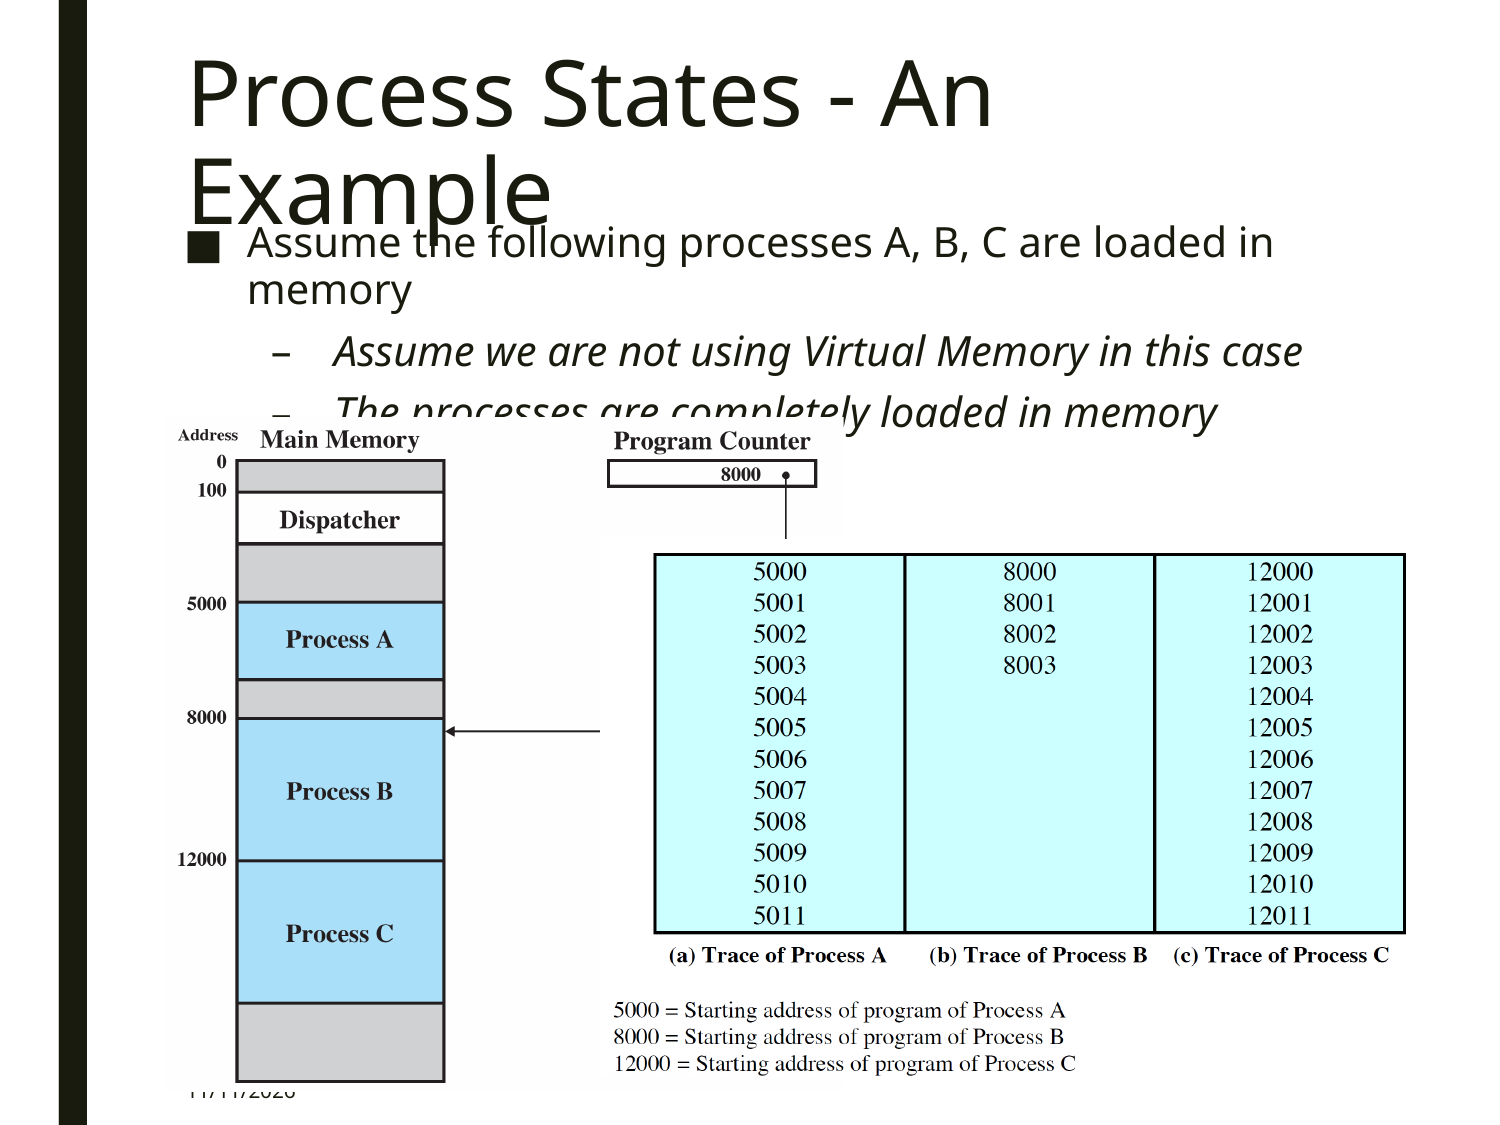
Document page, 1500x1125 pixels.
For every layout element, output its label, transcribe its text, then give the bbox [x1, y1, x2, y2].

picture [164, 417, 1409, 1092]
list Assume the following processes A, B, C are loaded in memory Assume we are not using Virtual Memory in this case The processes are completely loaded in memory [168, 212, 1351, 539]
title Process States - An Example [171, 40, 1353, 188]
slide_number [171, 1092, 320, 1125]
